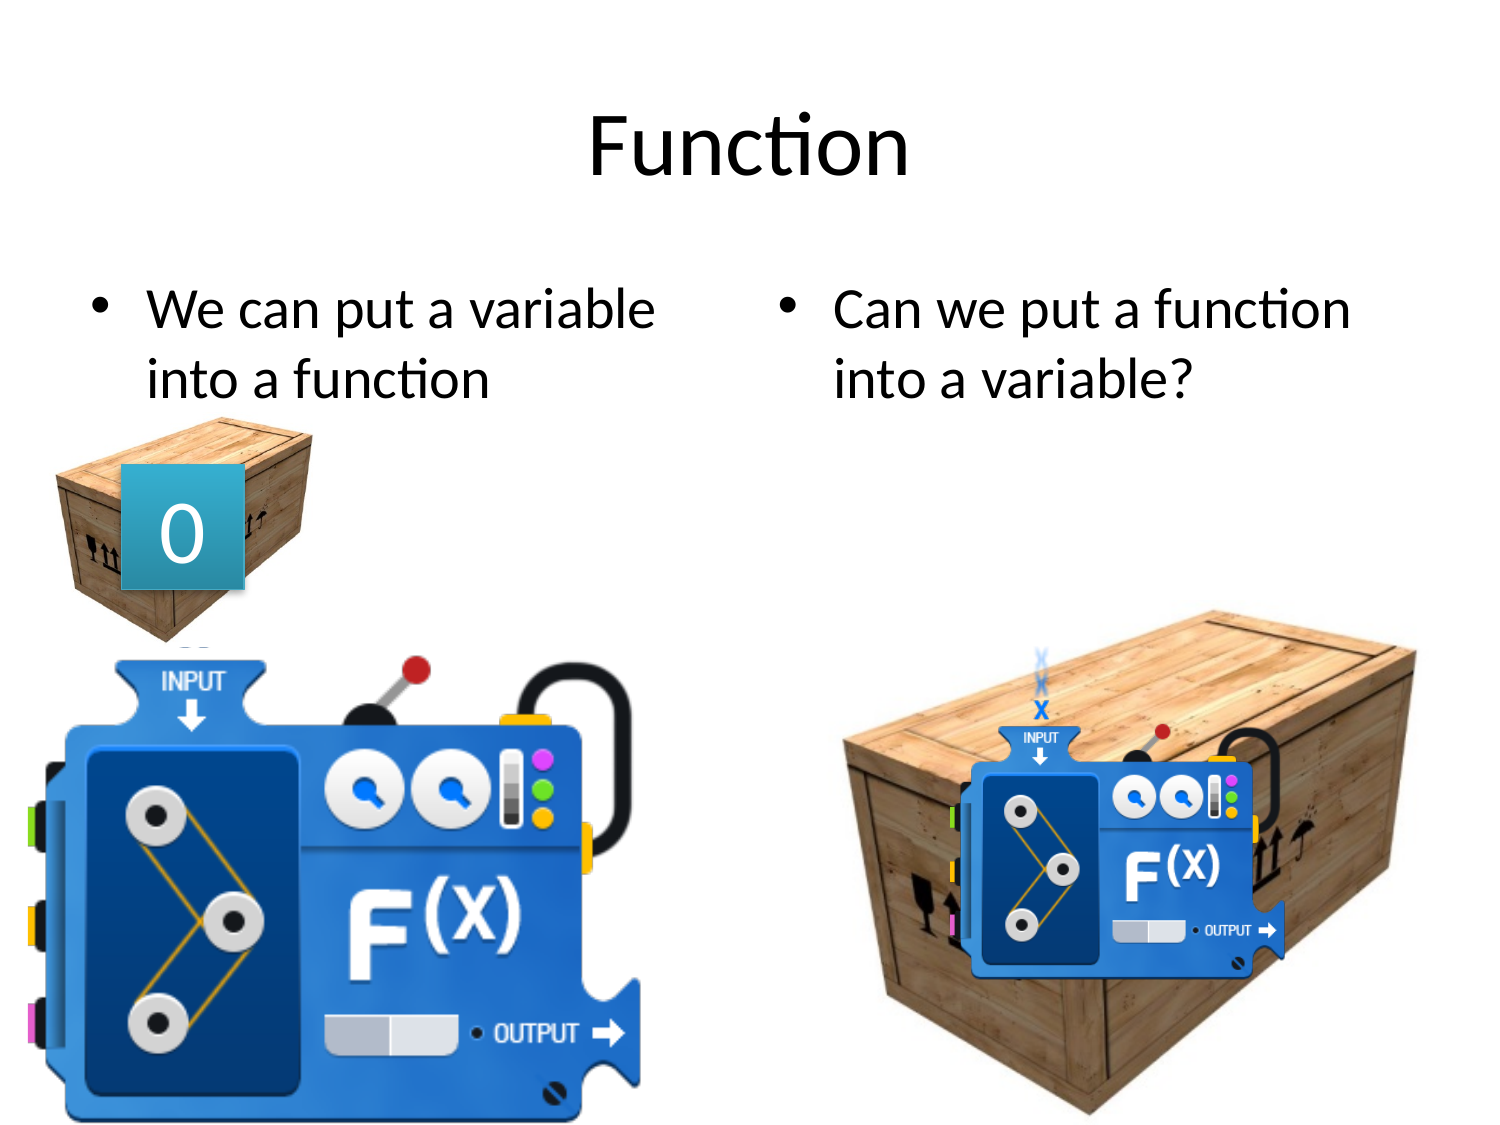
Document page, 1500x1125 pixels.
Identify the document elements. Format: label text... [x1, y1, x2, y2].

picture [780, 600, 1481, 1125]
list We can put a variable into a function [75, 262, 738, 513]
title Function [75, 45, 1425, 233]
list Can we put a function into a variable? [762, 262, 1425, 1005]
picture [27, 412, 754, 1125]
